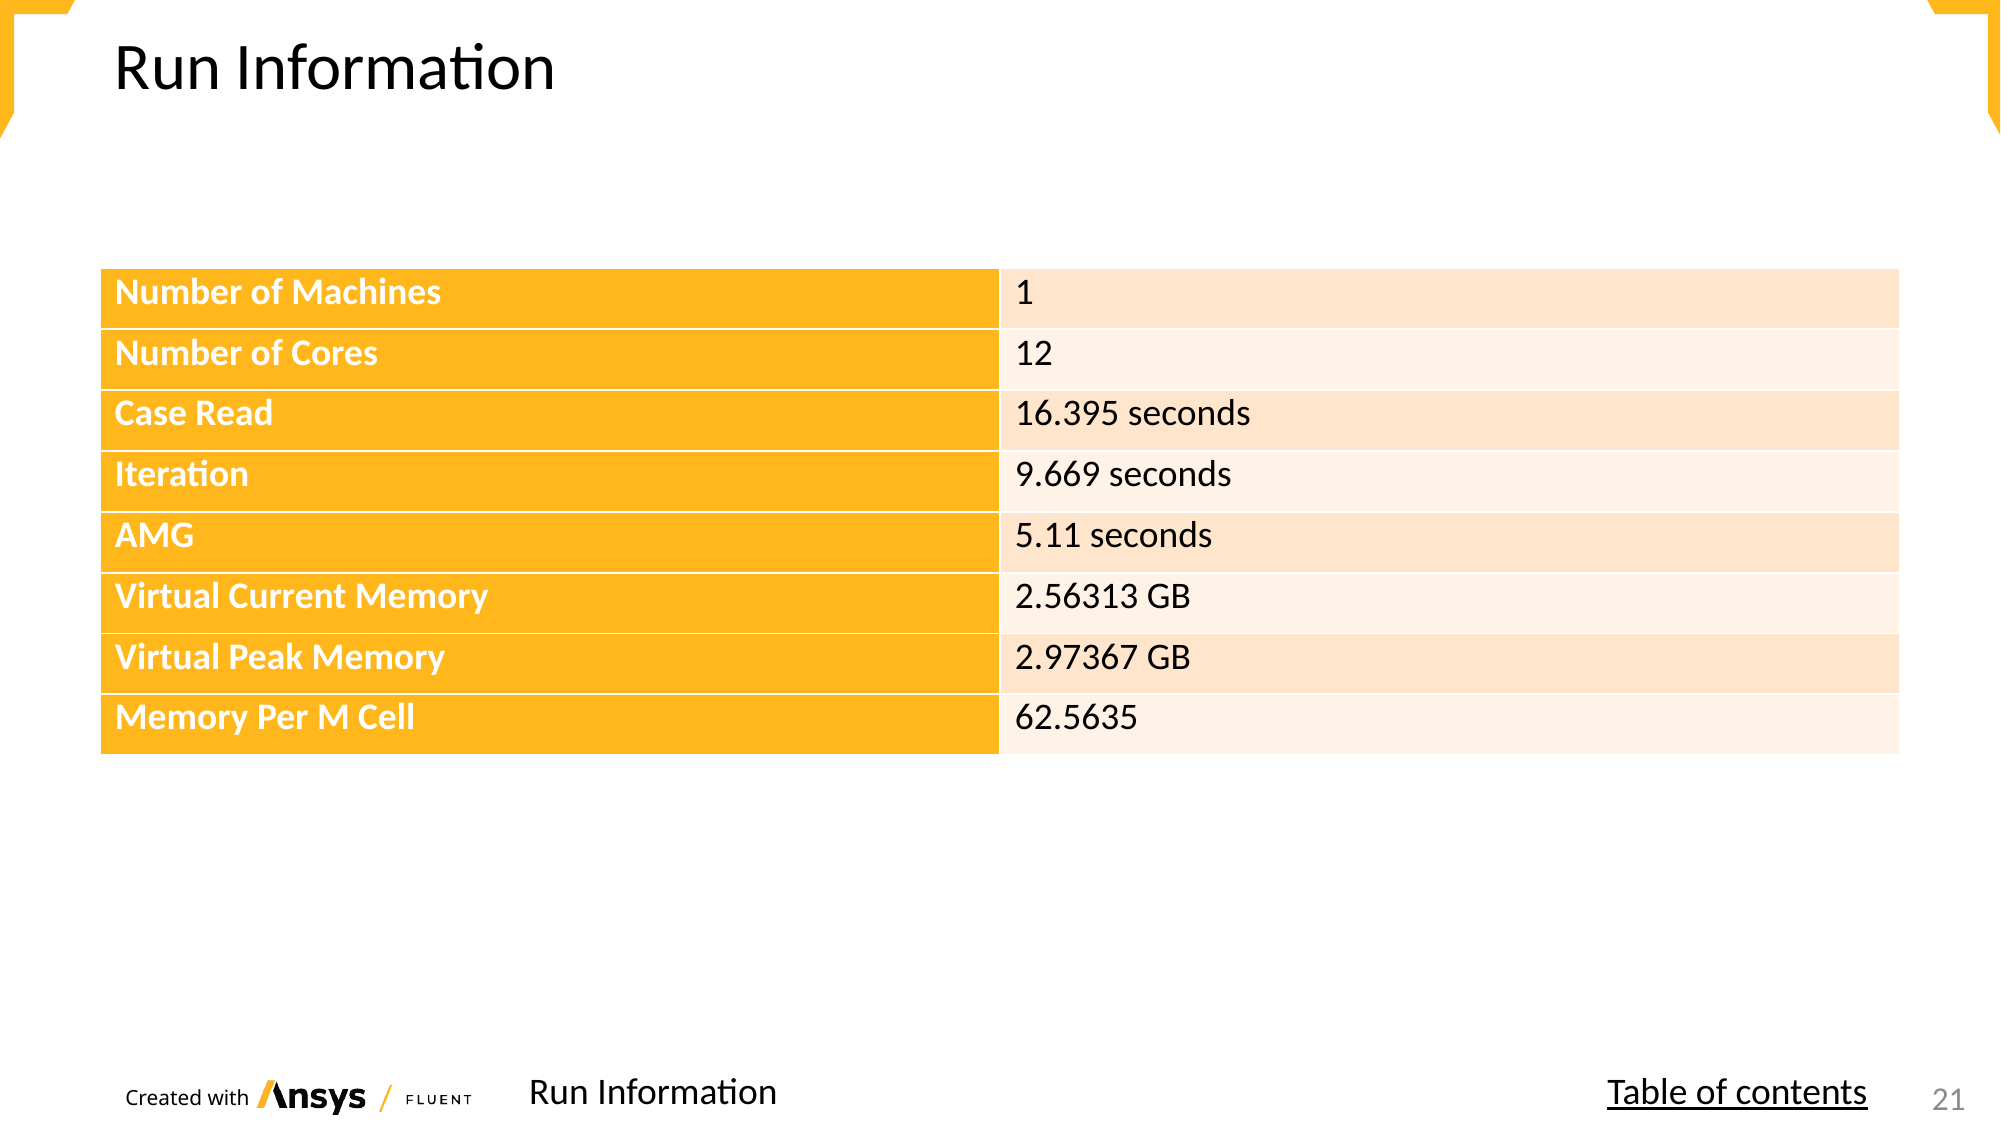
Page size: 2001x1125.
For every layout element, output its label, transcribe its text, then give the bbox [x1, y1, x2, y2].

table_cell Memory Per M Cell [101, 695, 999, 754]
table_cell 2.97367 GB [1001, 634, 1899, 693]
table_cell 62.5635 [1001, 695, 1899, 754]
table_cell 12 [1001, 330, 1899, 389]
table_cell Virtual Current Memory [101, 574, 999, 633]
slide_number 17 [1905, 1077, 1981, 1118]
picture [256, 1080, 474, 1115]
table_cell 2.56313 GB [1001, 574, 1899, 633]
table_header Number of Machines [101, 269, 999, 328]
list Run Information [514, 1065, 1587, 1118]
table_cell Iteration [101, 452, 999, 511]
list Table of contents [1592, 1065, 1901, 1117]
table_cell 9.669 seconds [1001, 452, 1899, 511]
table_cell Virtual Peak Memory [101, 634, 999, 693]
table_cell 16.395 seconds [1001, 391, 1899, 450]
table_cell AMG [101, 513, 999, 572]
table_cell 5.11 seconds [1001, 513, 1899, 572]
table_header 1 [1001, 269, 1899, 328]
table_cell Case Read [101, 391, 999, 450]
table_cell Number of Cores [101, 330, 999, 389]
title Run Information [99, 24, 1900, 95]
